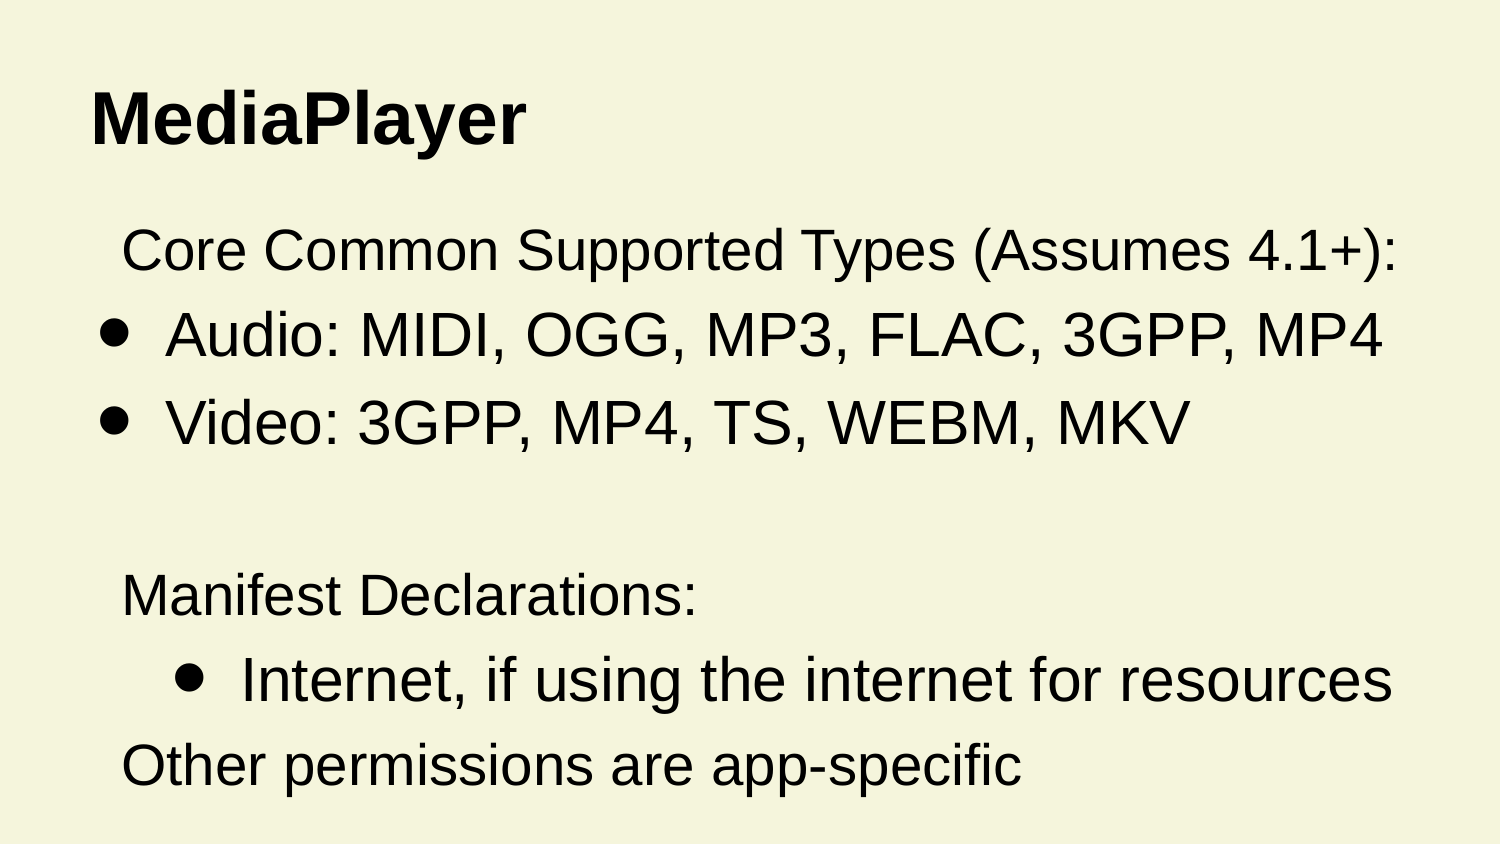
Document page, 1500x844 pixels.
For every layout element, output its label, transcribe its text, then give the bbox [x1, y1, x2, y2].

title MediaPlayer [75, 33, 1425, 175]
list Core Common Supported Types (Assumes 4.1+): Audio: MIDI, OGG, MP3, FLAC, 3GPP, MP4 Video: 3GPP, MP4, TS, WEBM, MKV Manifest Declarations: Internet, if using the internet for resources Other permissions are app-specific [75, 196, 1425, 808]
